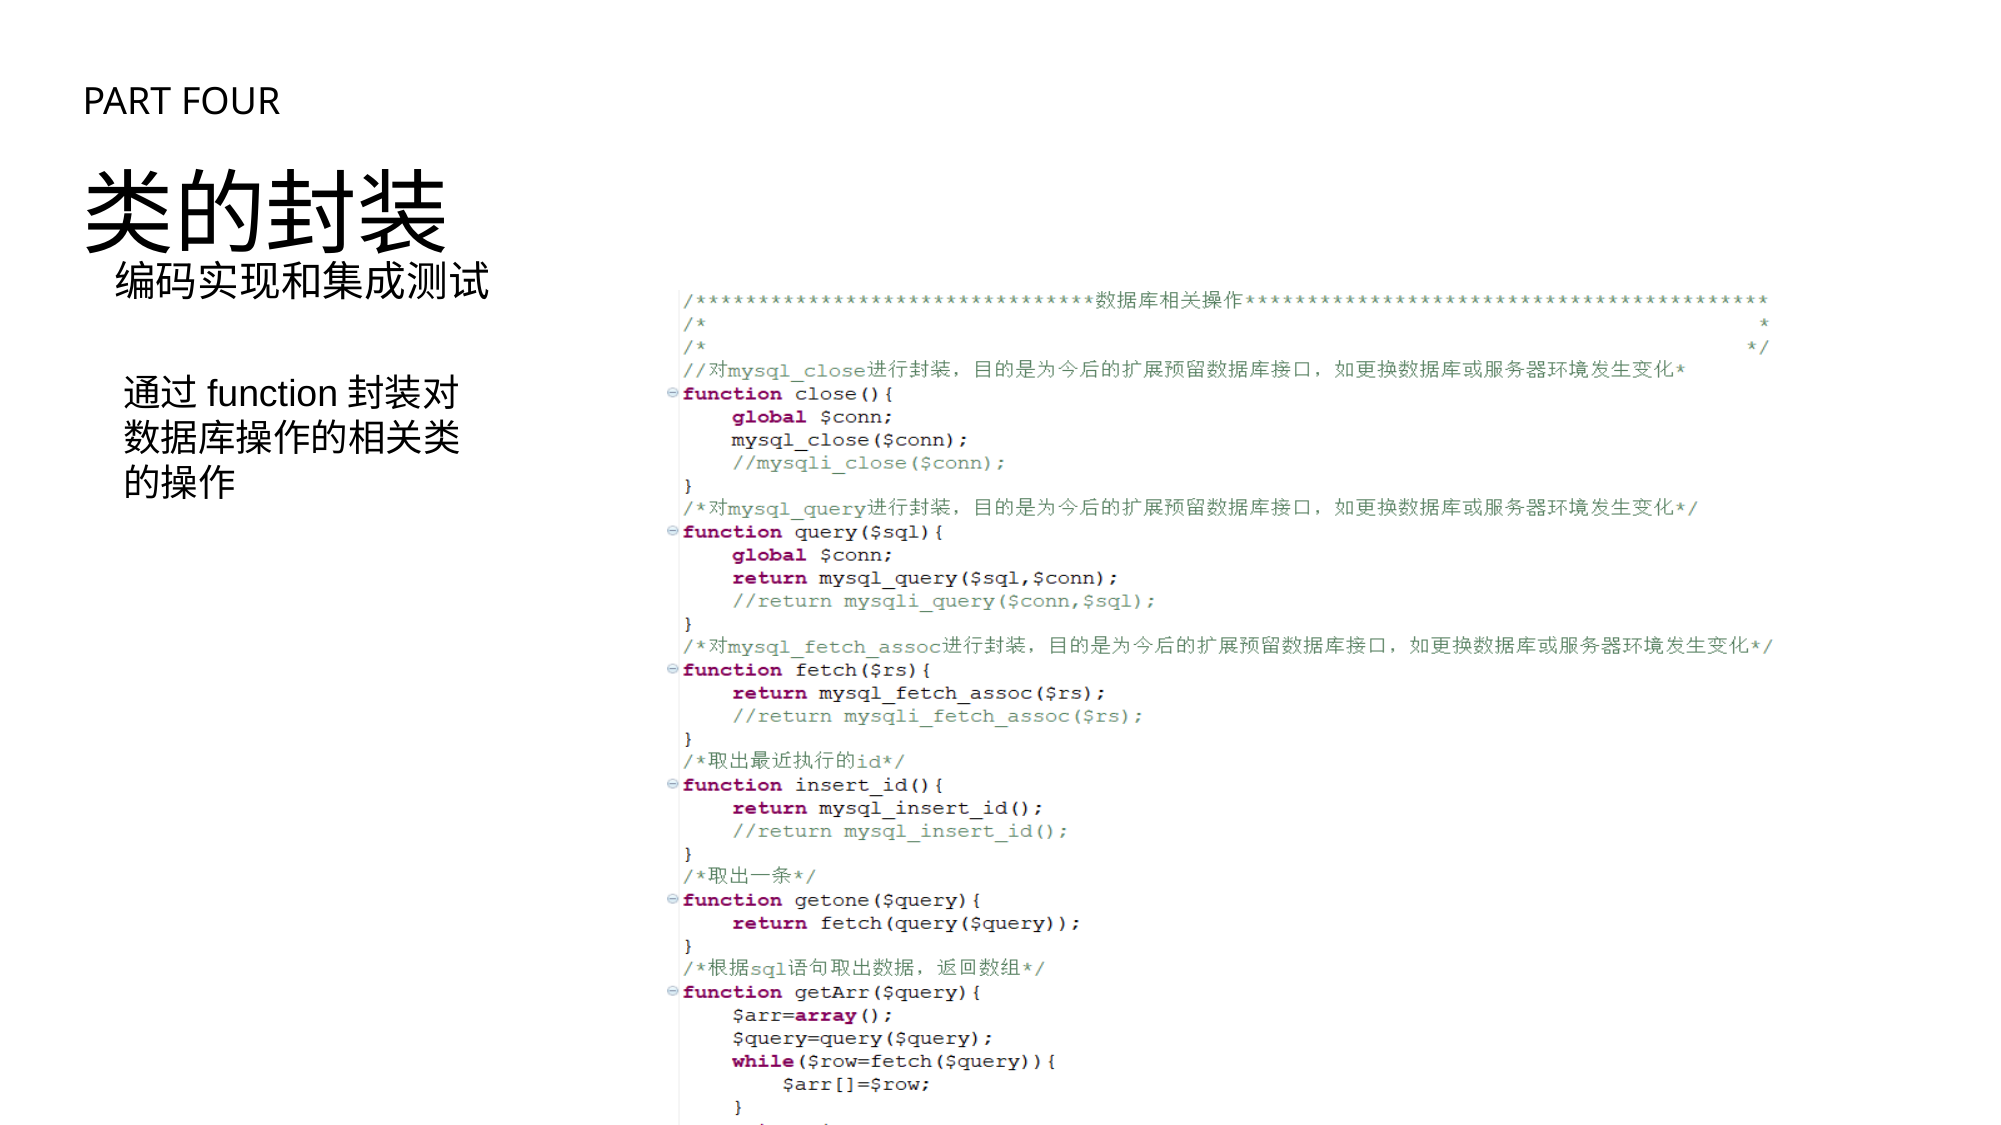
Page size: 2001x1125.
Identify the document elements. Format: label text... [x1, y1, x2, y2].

text_box 编码实现和集成测试 [99, 247, 626, 313]
text_box PART FOUR 类的封装 [67, 55, 465, 273]
text_box 通过function封装对数据库操作的相关类的操作 [108, 361, 500, 511]
picture [666, 290, 1872, 1125]
